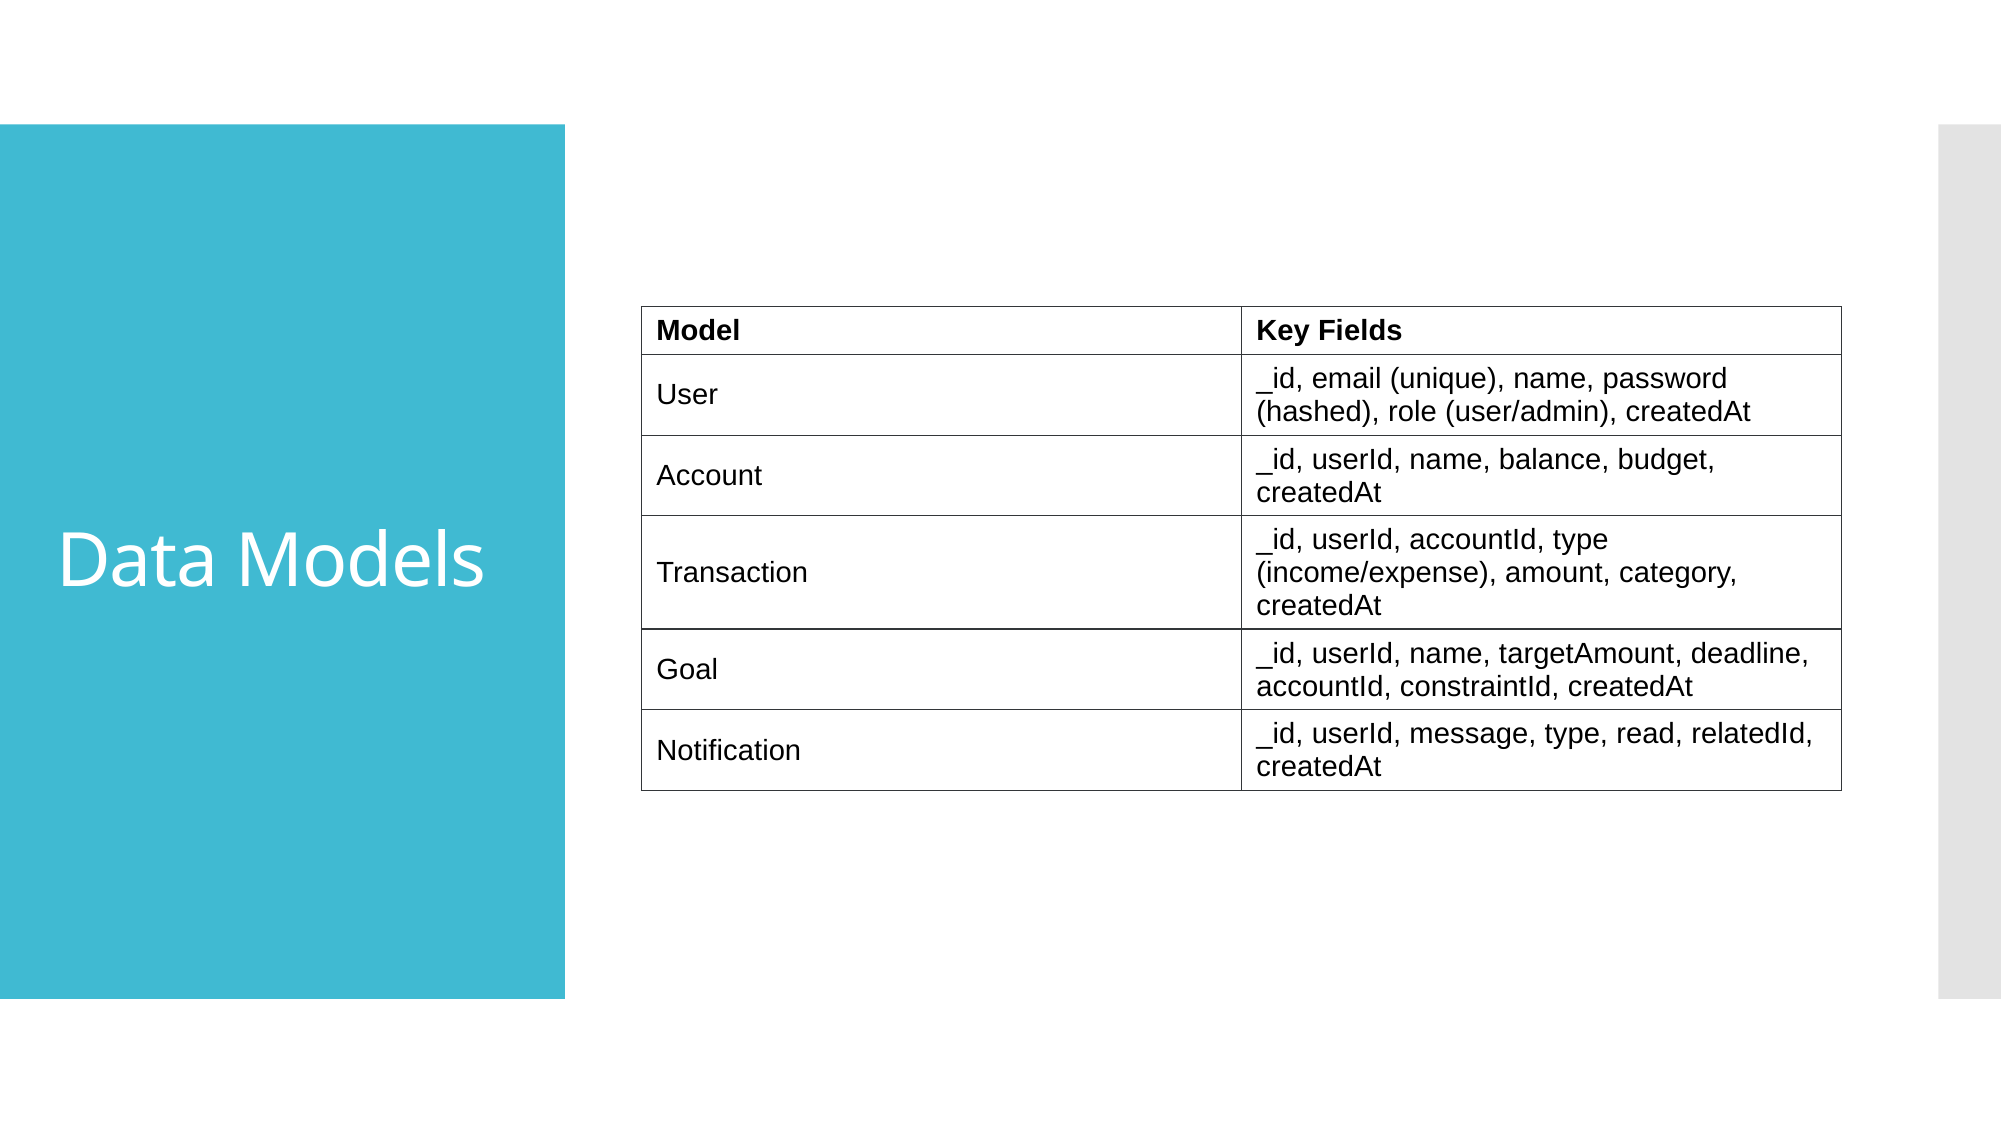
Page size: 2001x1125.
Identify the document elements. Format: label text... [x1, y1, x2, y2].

table_cell _id, email (unique), name, password (hashed), role (user/admin), createdAt [1242, 355, 1841, 435]
table_header Key Fields [1242, 307, 1841, 354]
table_cell Transaction [642, 516, 1241, 628]
table_cell User [642, 355, 1241, 435]
table_cell Notification [642, 710, 1241, 790]
table_cell _id, userId, message, type, read, relatedId, createdAt [1242, 710, 1841, 790]
table_cell _id, userId, name, balance, budget, createdAt [1242, 436, 1841, 515]
table_cell _id, userId, accountId, type (income/expense), amount, category, createdAt [1242, 516, 1841, 628]
title Data Models [41, 184, 525, 940]
table_cell Account [642, 436, 1241, 515]
table_header Model [642, 307, 1241, 354]
table_cell _id, userId, name, targetAmount, deadline, accountId, constraintId, createdAt [1242, 630, 1841, 709]
table_cell Goal [642, 630, 1241, 709]
